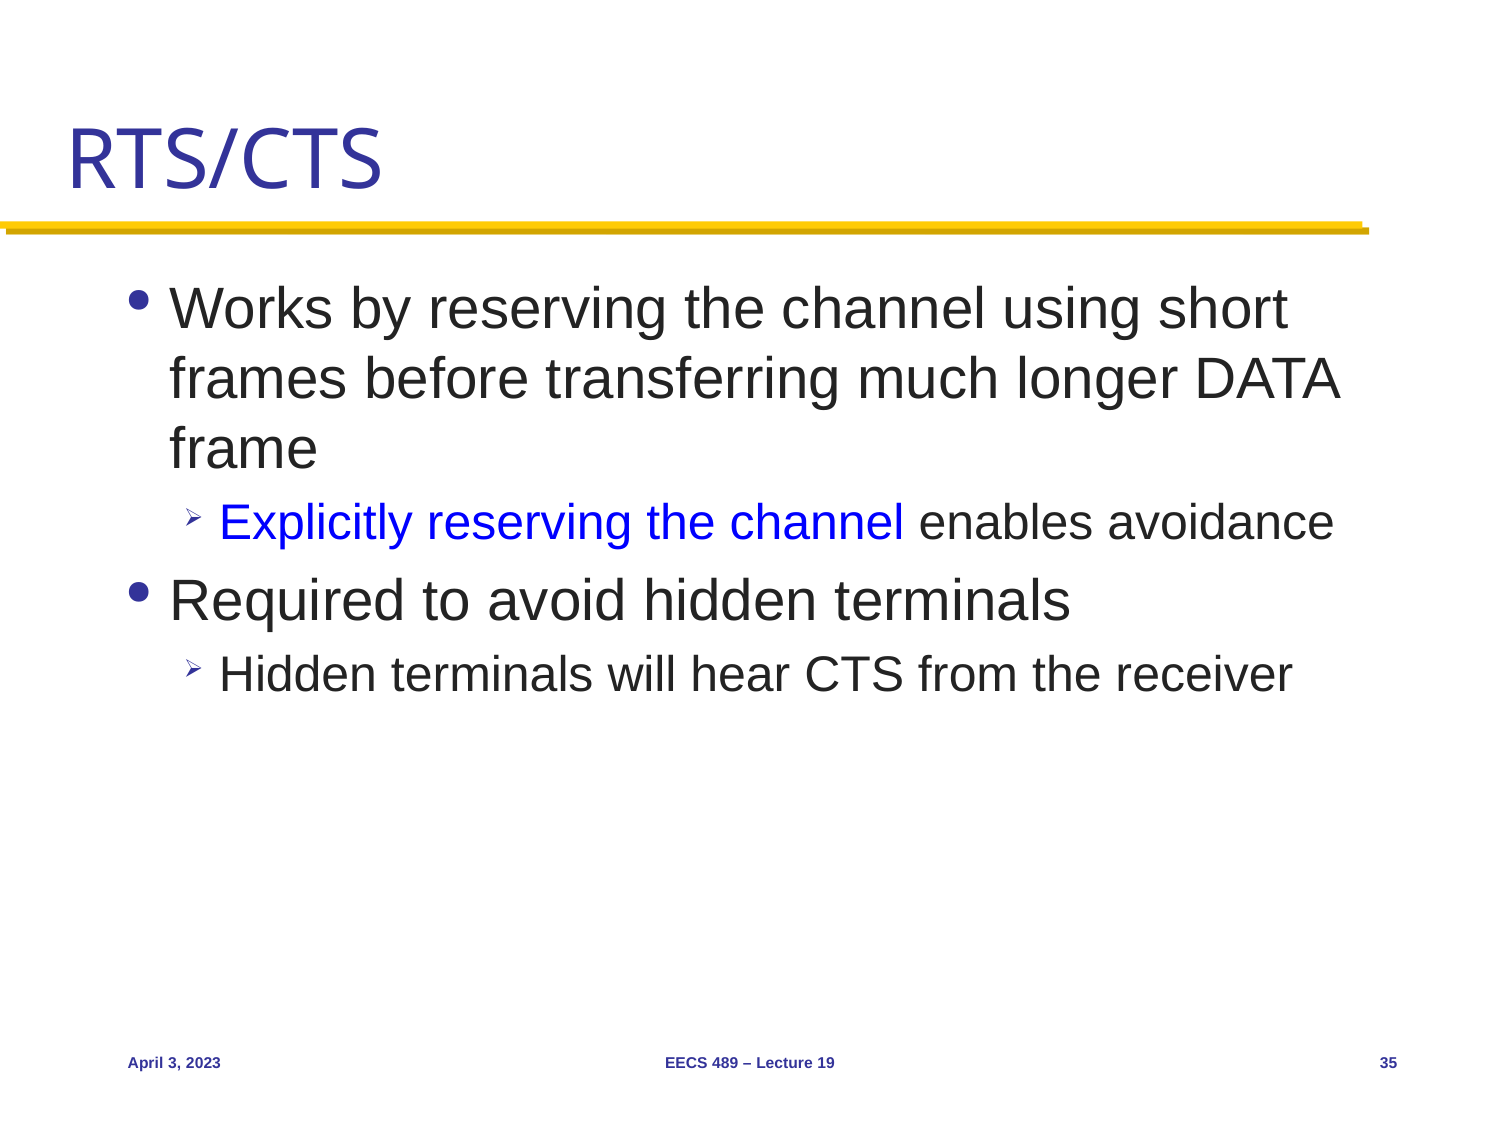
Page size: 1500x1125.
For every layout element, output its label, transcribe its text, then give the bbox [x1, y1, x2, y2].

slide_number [112, 1024, 426, 1101]
title RTS/CTS [49, 24, 1451, 213]
slide_number 35 [1312, 1024, 1413, 1101]
footer EECS 489 – Lecture 19 [512, 1024, 988, 1101]
list Works by reserving the channel using short frames before transferring much longer DATA frame Explicitly reserving the channel enables avoidance Required to avoid hidden terminals Hidden terminals will hear CTS from the receiver [112, 262, 1413, 988]
